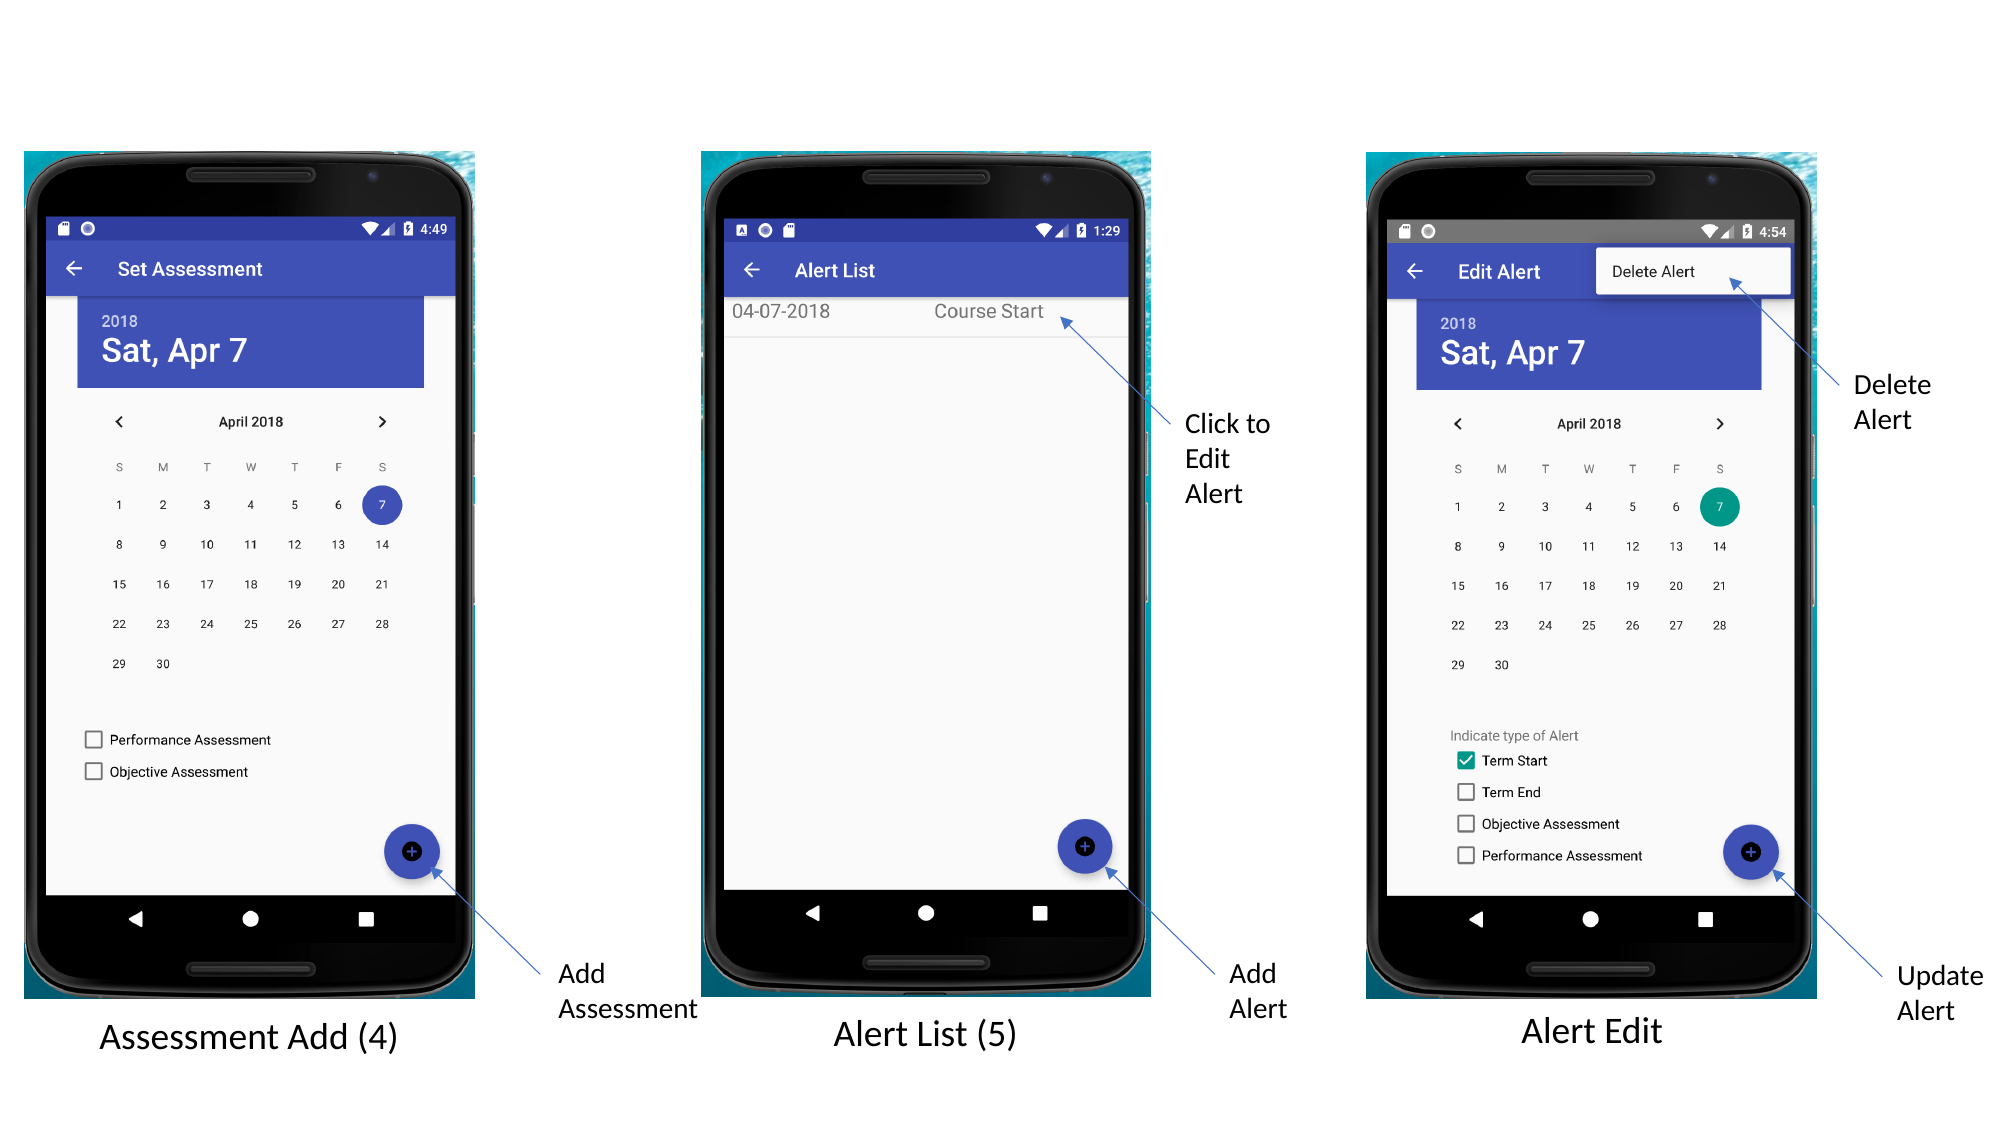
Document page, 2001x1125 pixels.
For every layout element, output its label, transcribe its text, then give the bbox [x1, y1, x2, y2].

text_box Update Alert [1882, 949, 2000, 1034]
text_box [1060, 316, 1171, 425]
picture [1366, 152, 1817, 999]
picture [701, 151, 1151, 997]
text_box Add Alert [1214, 946, 1303, 1032]
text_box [1772, 868, 1883, 977]
text_box Alert List (5) [818, 1001, 1033, 1061]
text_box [1104, 866, 1216, 975]
text_box Add Assessment [543, 946, 714, 1032]
picture [24, 151, 475, 999]
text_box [1729, 277, 1840, 386]
text_box Assessment Add (4) [84, 1004, 415, 1065]
text_box Alert Edit [1506, 999, 1678, 1058]
text_box Click to Edit Alert [1170, 396, 1286, 517]
text_box Delete Alert [1839, 357, 1947, 443]
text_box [429, 866, 541, 975]
